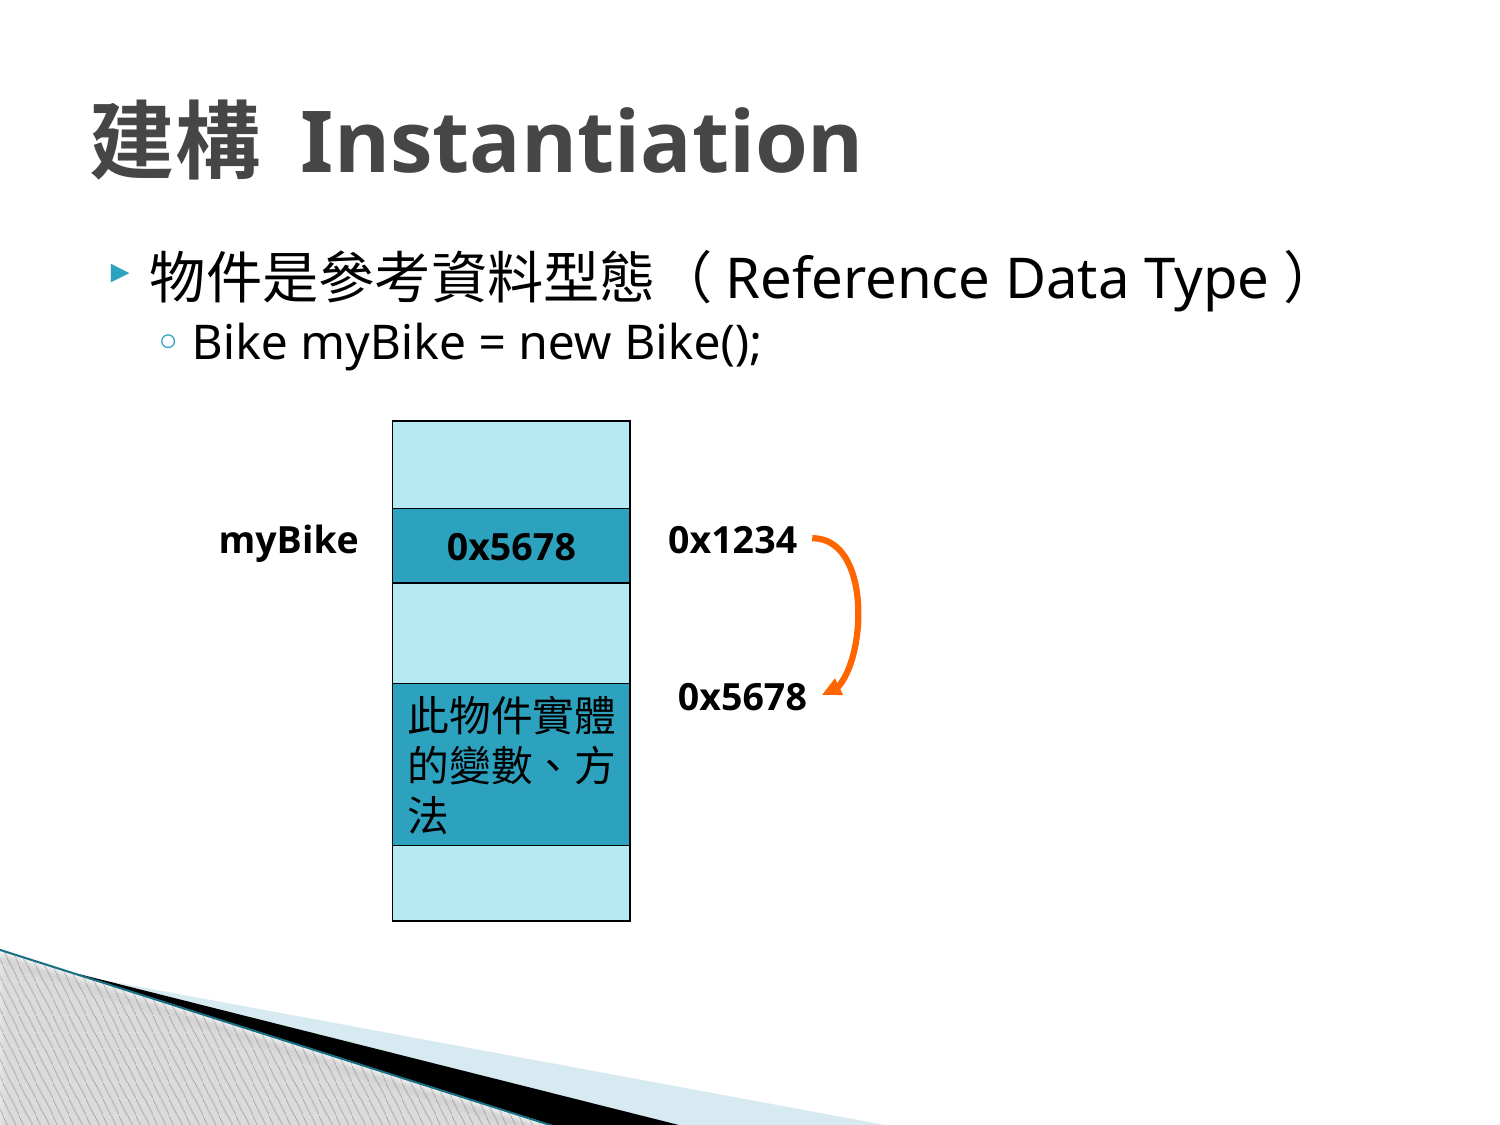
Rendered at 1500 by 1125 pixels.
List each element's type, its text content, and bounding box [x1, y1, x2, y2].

list 物件是參考資料型態（Reference Data Type） Bike myBike = new Bike(); [75, 243, 1425, 421]
text_box 此物件實體 的變數、方 法 [392, 683, 631, 846]
text_box [392, 584, 631, 683]
text_box 0x5678 [392, 508, 631, 584]
text_box [392, 846, 631, 921]
title 建構 Instantiation [75, 45, 1425, 233]
text_box myBike [203, 508, 374, 568]
text_box 0x5678 [663, 665, 823, 725]
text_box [822, 545, 834, 703]
text_box 0x1234 [653, 508, 813, 568]
text_box [392, 420, 631, 508]
